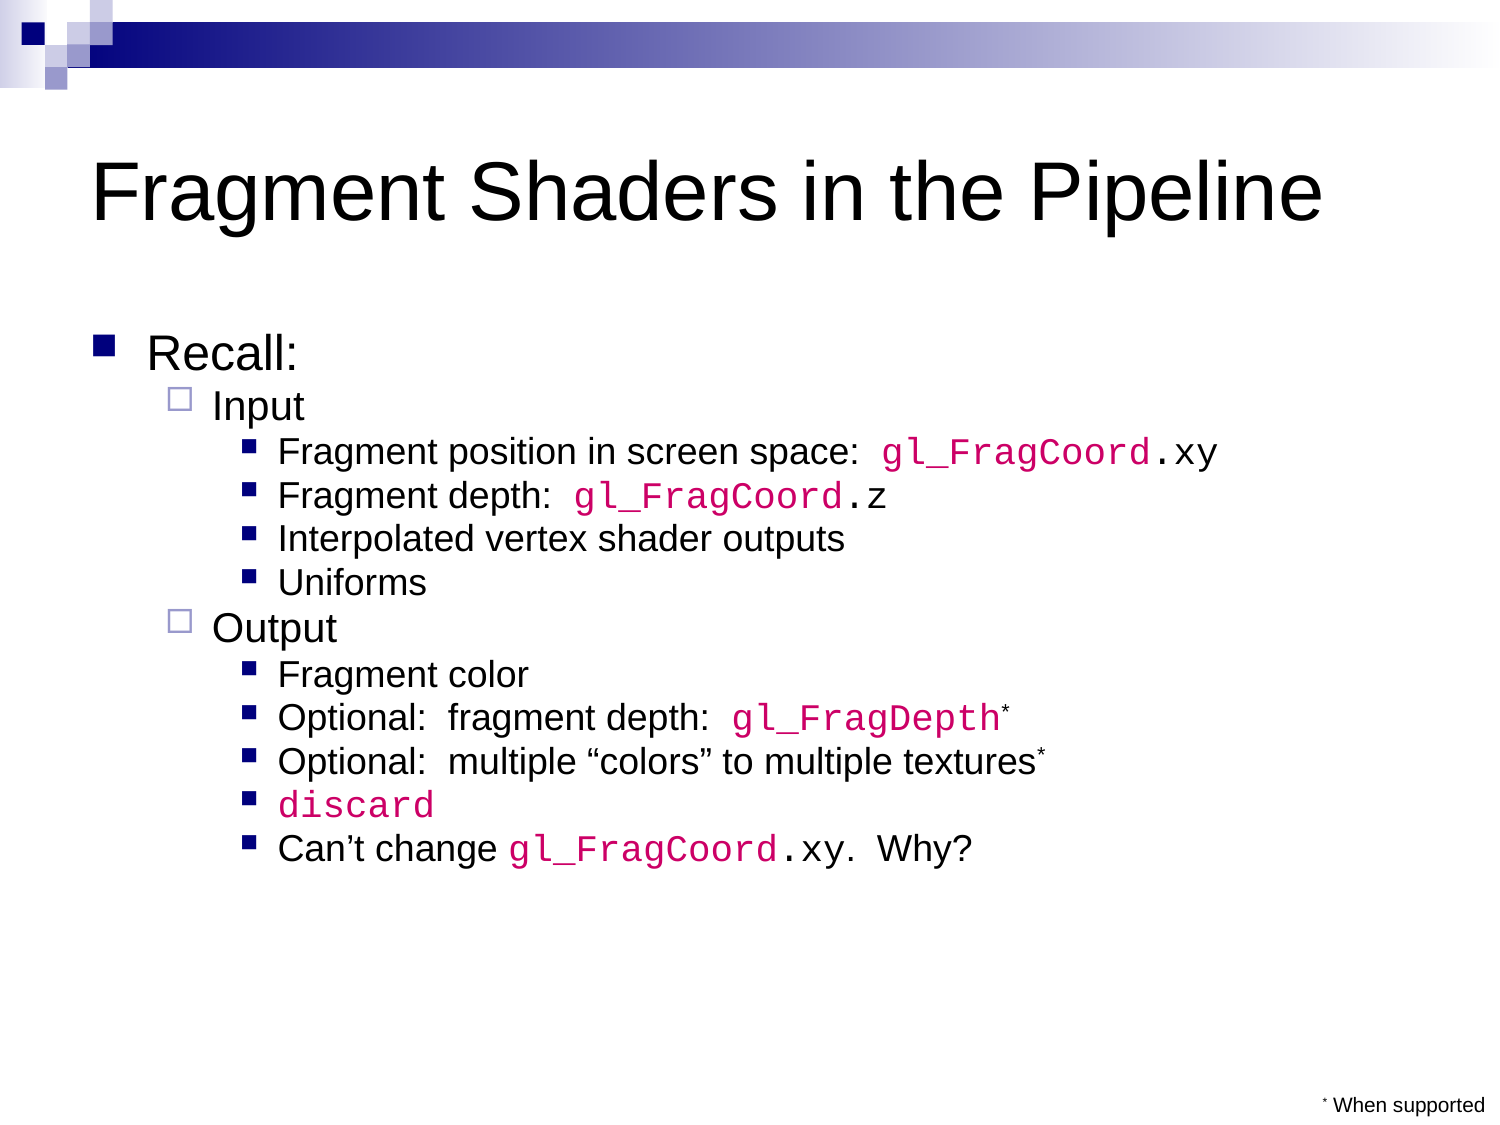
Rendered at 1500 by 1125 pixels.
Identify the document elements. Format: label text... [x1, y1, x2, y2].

text_box * When supported [0, 1084, 1500, 1125]
title Fragment Shaders in the Pipeline [75, 75, 1425, 300]
list Recall: Input Fragment position in screen space: gl_FragCoord.xy Fragment depth: gl_FragCoord.z Interpolated vertex shader outputs Uniforms Output Fragment color Optional: fragment depth: gl_FragDepth* Optional: multiple “colors” to multiple textures* discard Can’t change gl_FragCoord.xy. Why? [75, 324, 1425, 863]
